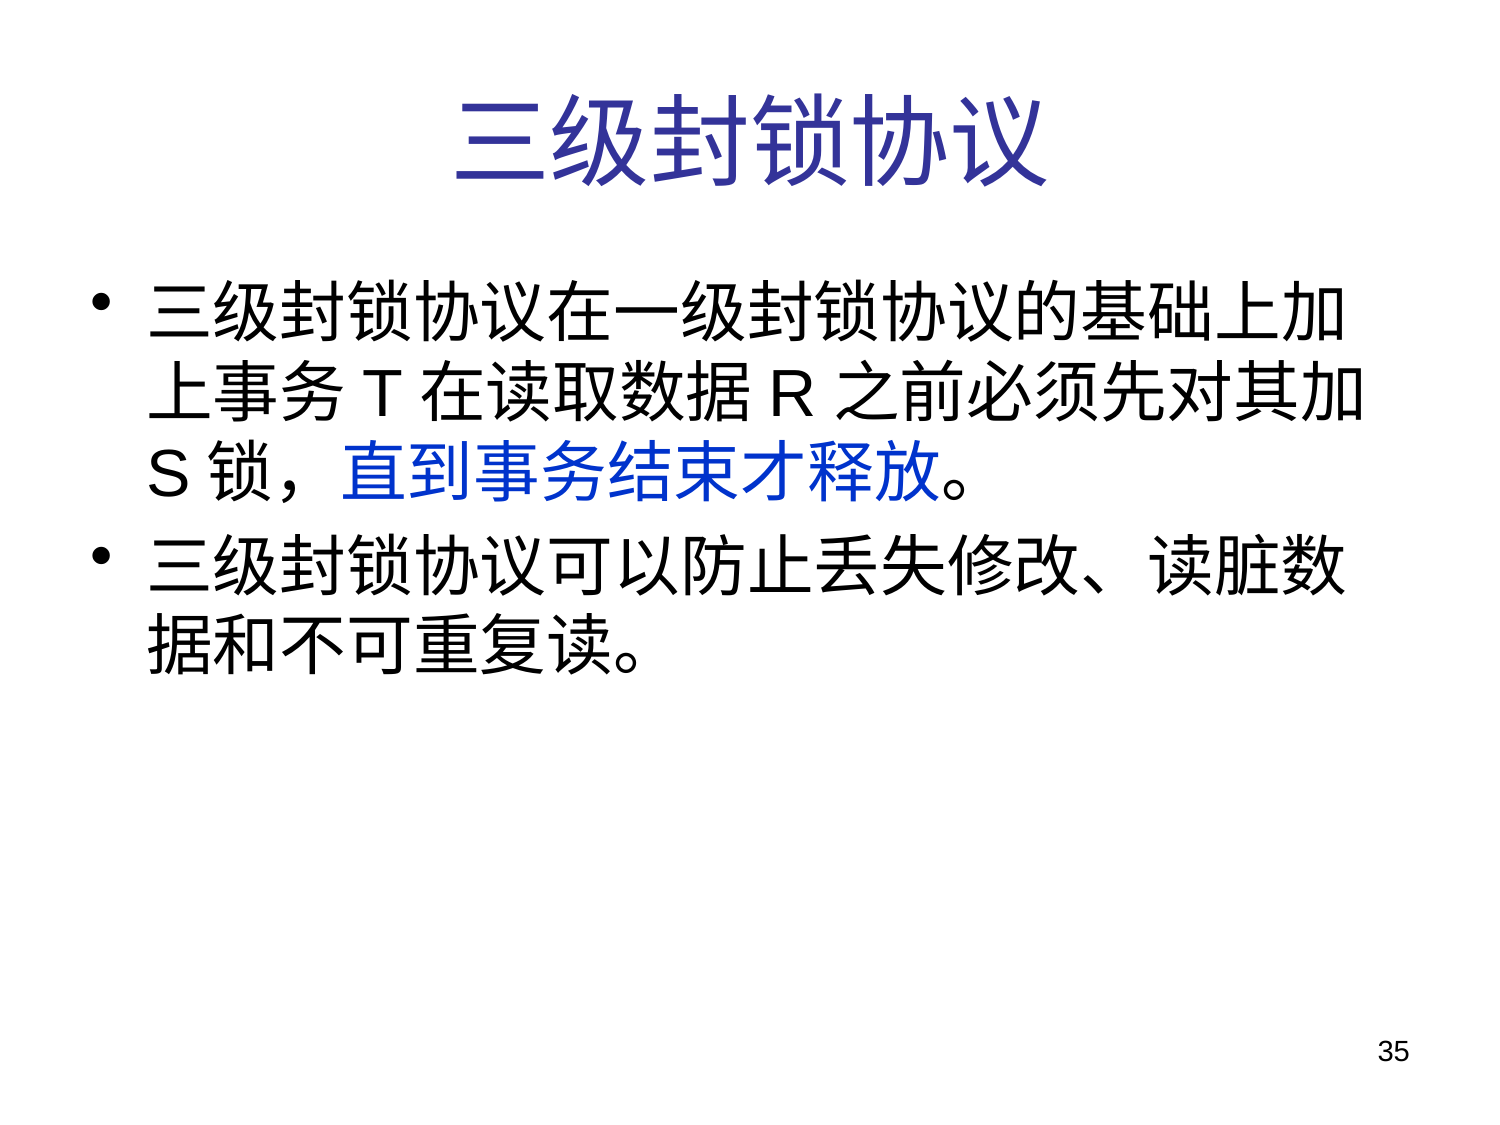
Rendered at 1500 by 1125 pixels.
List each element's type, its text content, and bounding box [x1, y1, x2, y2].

slide_number 35 [1074, 1024, 1426, 1103]
title 三级封锁协议 [75, 45, 1425, 233]
list 三级封锁协议在一级封锁协议的基础上加上事务T在读取数据R之前必须先对其加S锁，直到事务结束才释放。 三级封锁协议可以防止丢失修改、读脏数据和不可重复读。 [75, 262, 1425, 1005]
